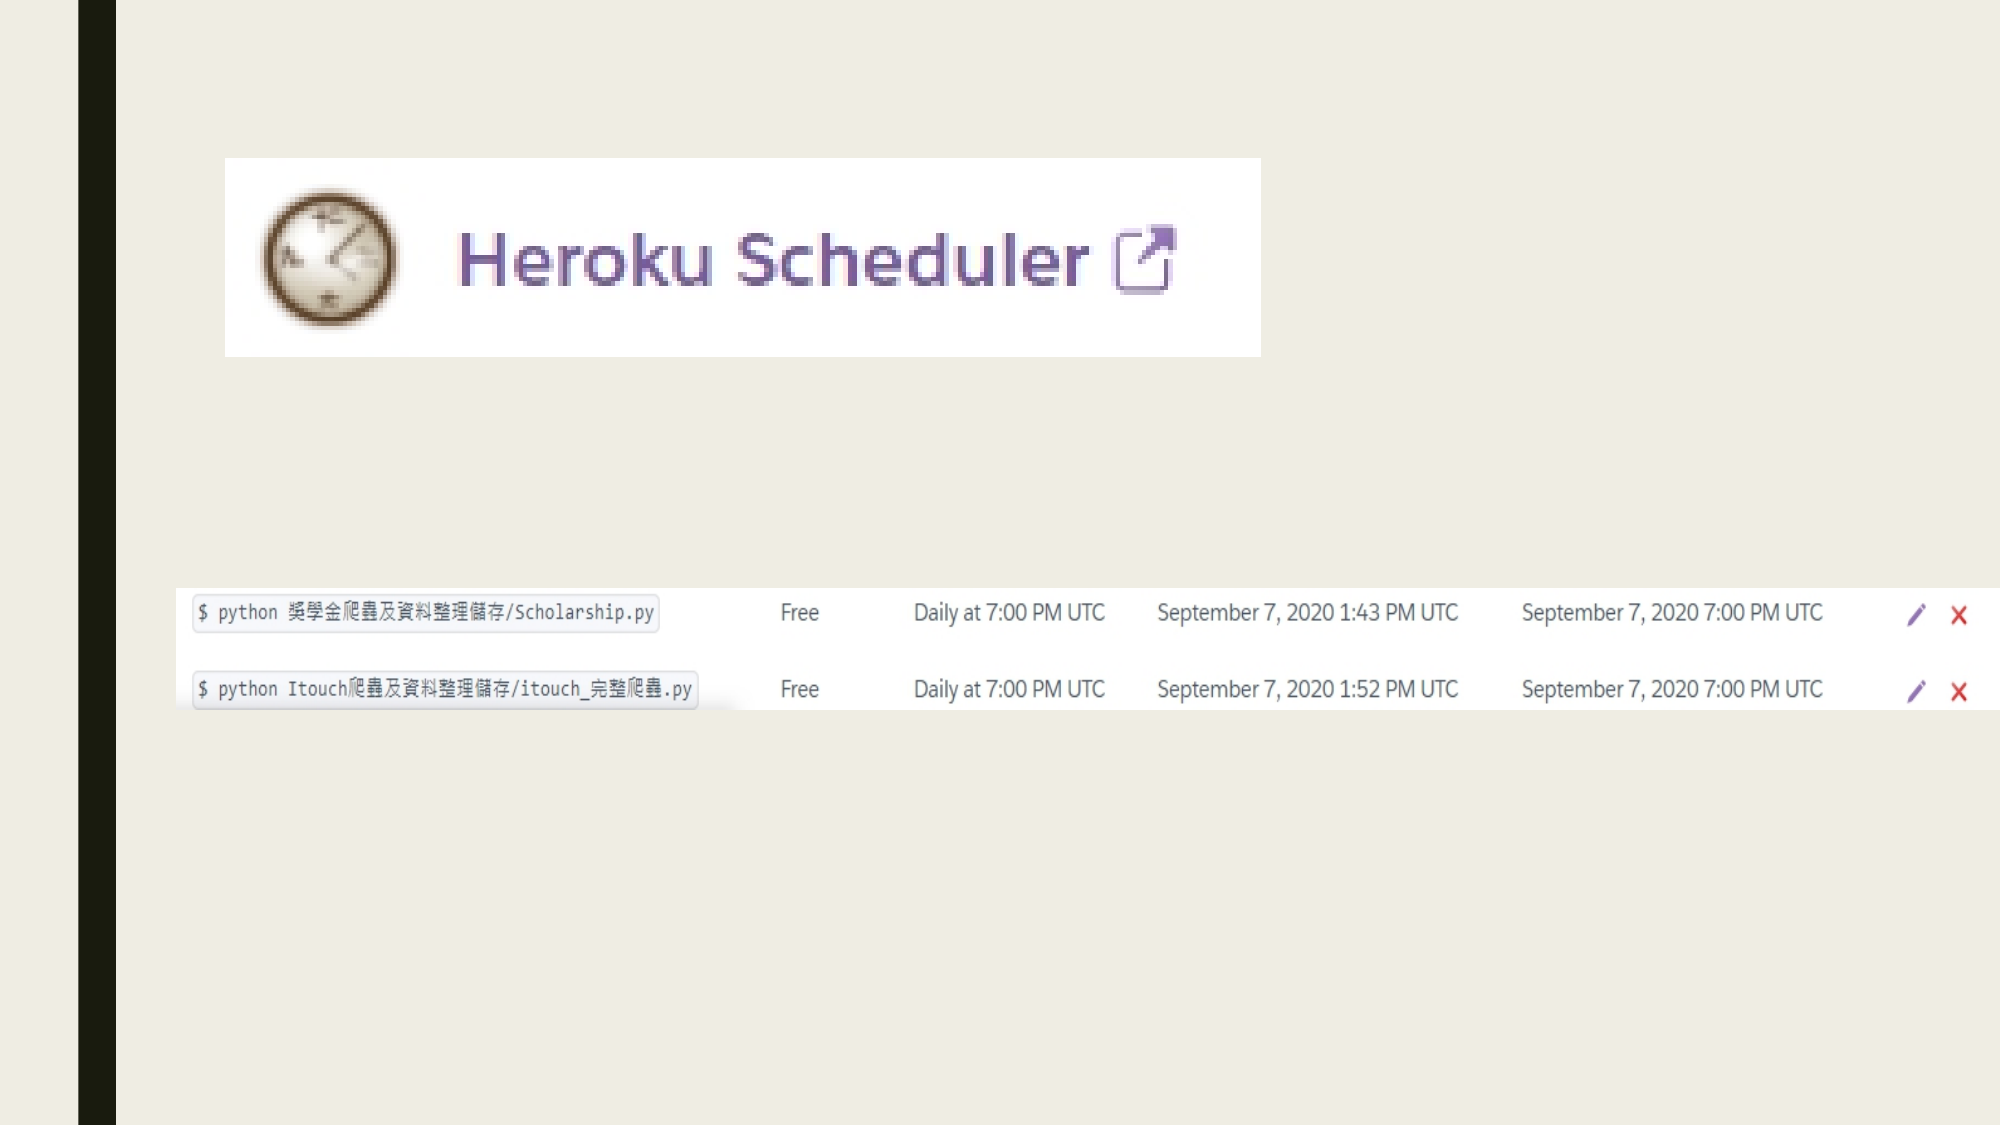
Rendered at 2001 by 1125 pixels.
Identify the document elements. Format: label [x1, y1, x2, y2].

picture [176, 588, 2000, 710]
list [224, 158, 1261, 357]
